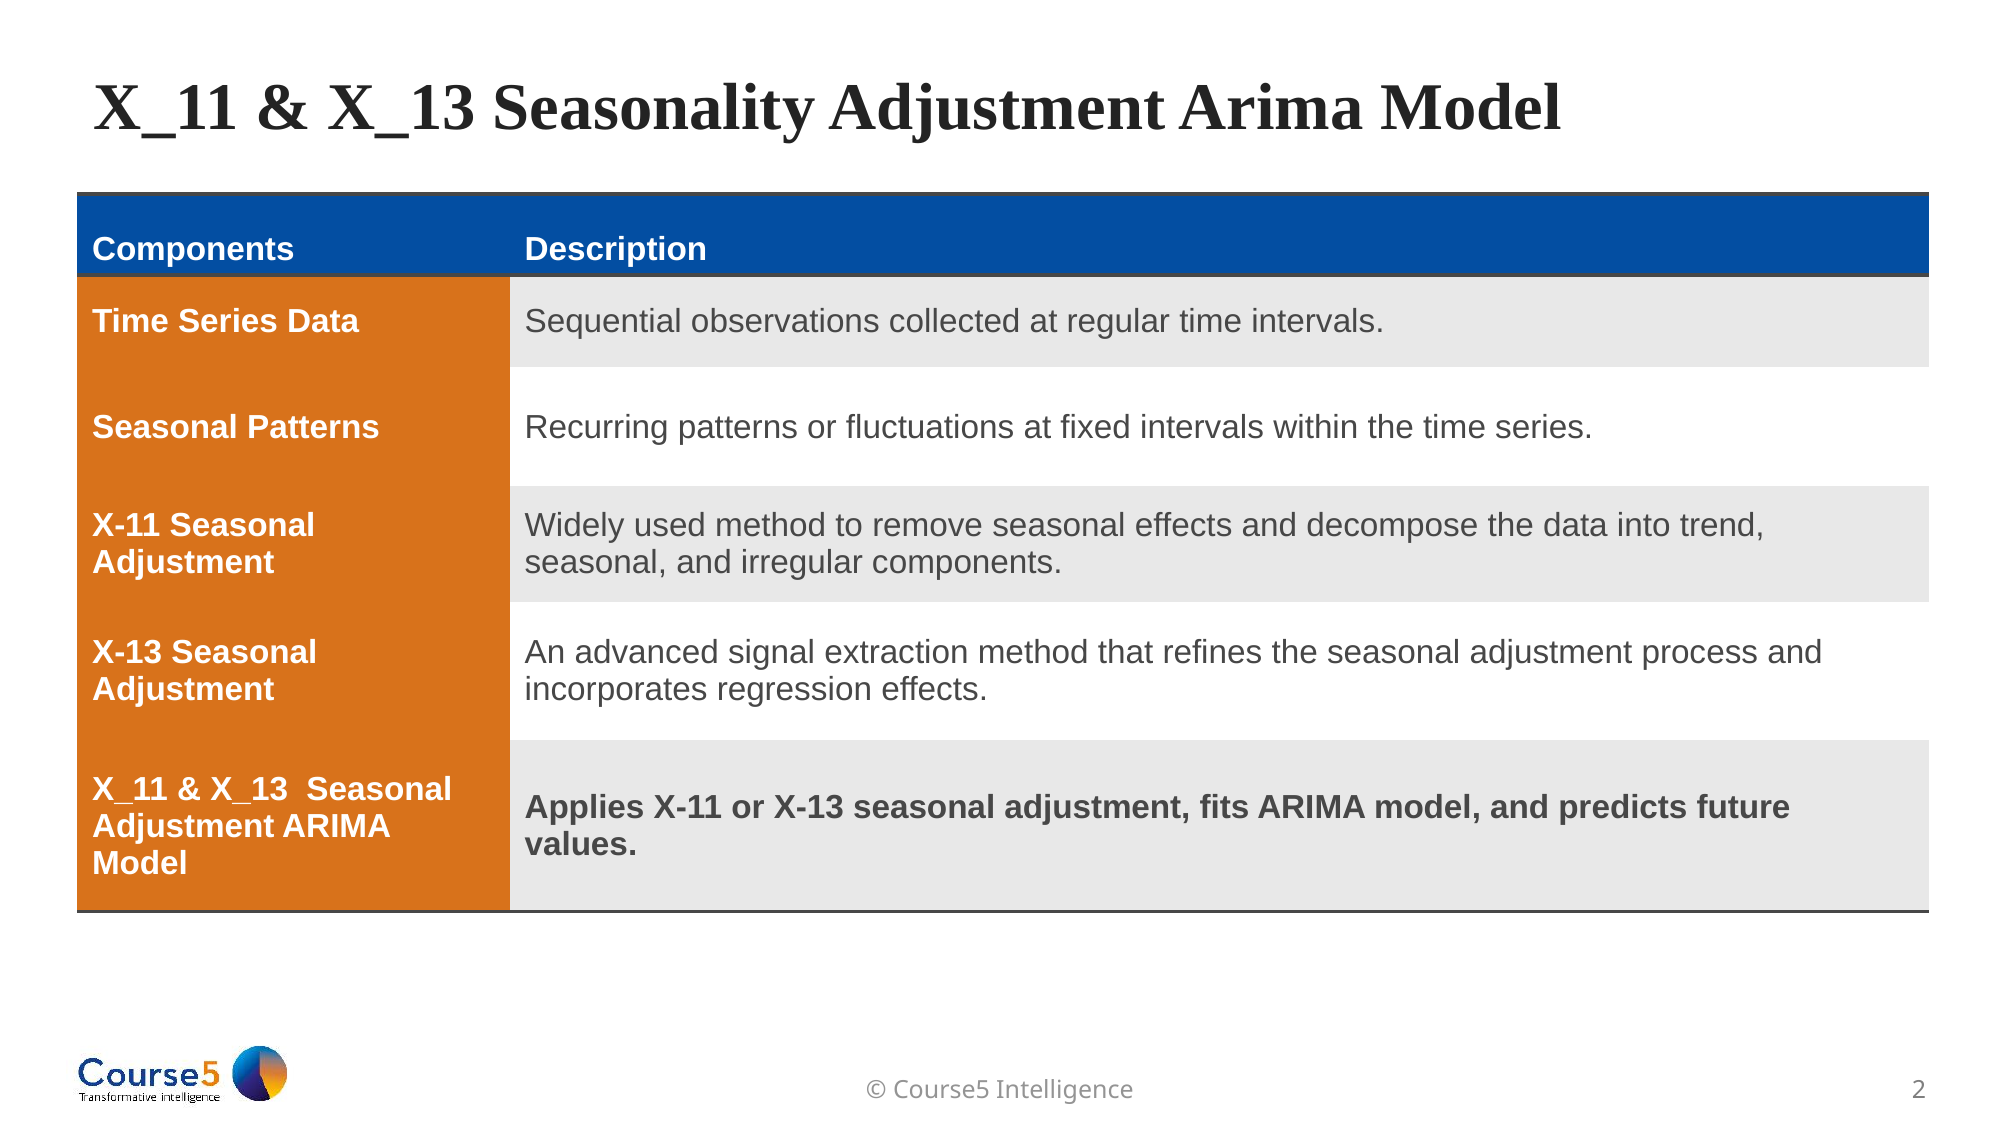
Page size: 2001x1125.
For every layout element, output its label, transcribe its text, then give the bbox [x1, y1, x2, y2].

table_cell Applies X-11 or X-13 seasonal adjustment, fits ARIMA model, and predicts future values. [510, 740, 1929, 910]
table_header Description [510, 196, 1929, 273]
title X_11 & X_13 Seasonality Adjustment Arima Model [77, 26, 1929, 179]
table_cell Seasonal Patterns [77, 367, 510, 486]
slide_number 2 [1880, 1061, 1958, 1121]
table_cell Time Series Data [77, 277, 510, 367]
table_cell X-13 Seasonal Adjustment [77, 602, 510, 740]
table_cell Recurring patterns or fluctuations at fixed intervals within the time series. [510, 367, 1929, 486]
table_header Components [77, 196, 510, 273]
table_cell X_11 & X_13 Seasonal Adjustment ARIMA Model [77, 740, 510, 910]
table_cell X-11 Seasonal Adjustment [77, 486, 510, 602]
picture [66, 1032, 300, 1114]
table_cell Widely used method to remove seasonal effects and decompose the data into trend, seasonal, and irregular components. [510, 486, 1929, 602]
table_cell Sequential observations collected at regular time intervals. [510, 277, 1929, 367]
table_cell An advanced signal extraction method that refines the seasonal adjustment process and incorporates regression effects. [510, 602, 1929, 740]
footer © Course5 Intelligence [662, 1060, 1338, 1121]
